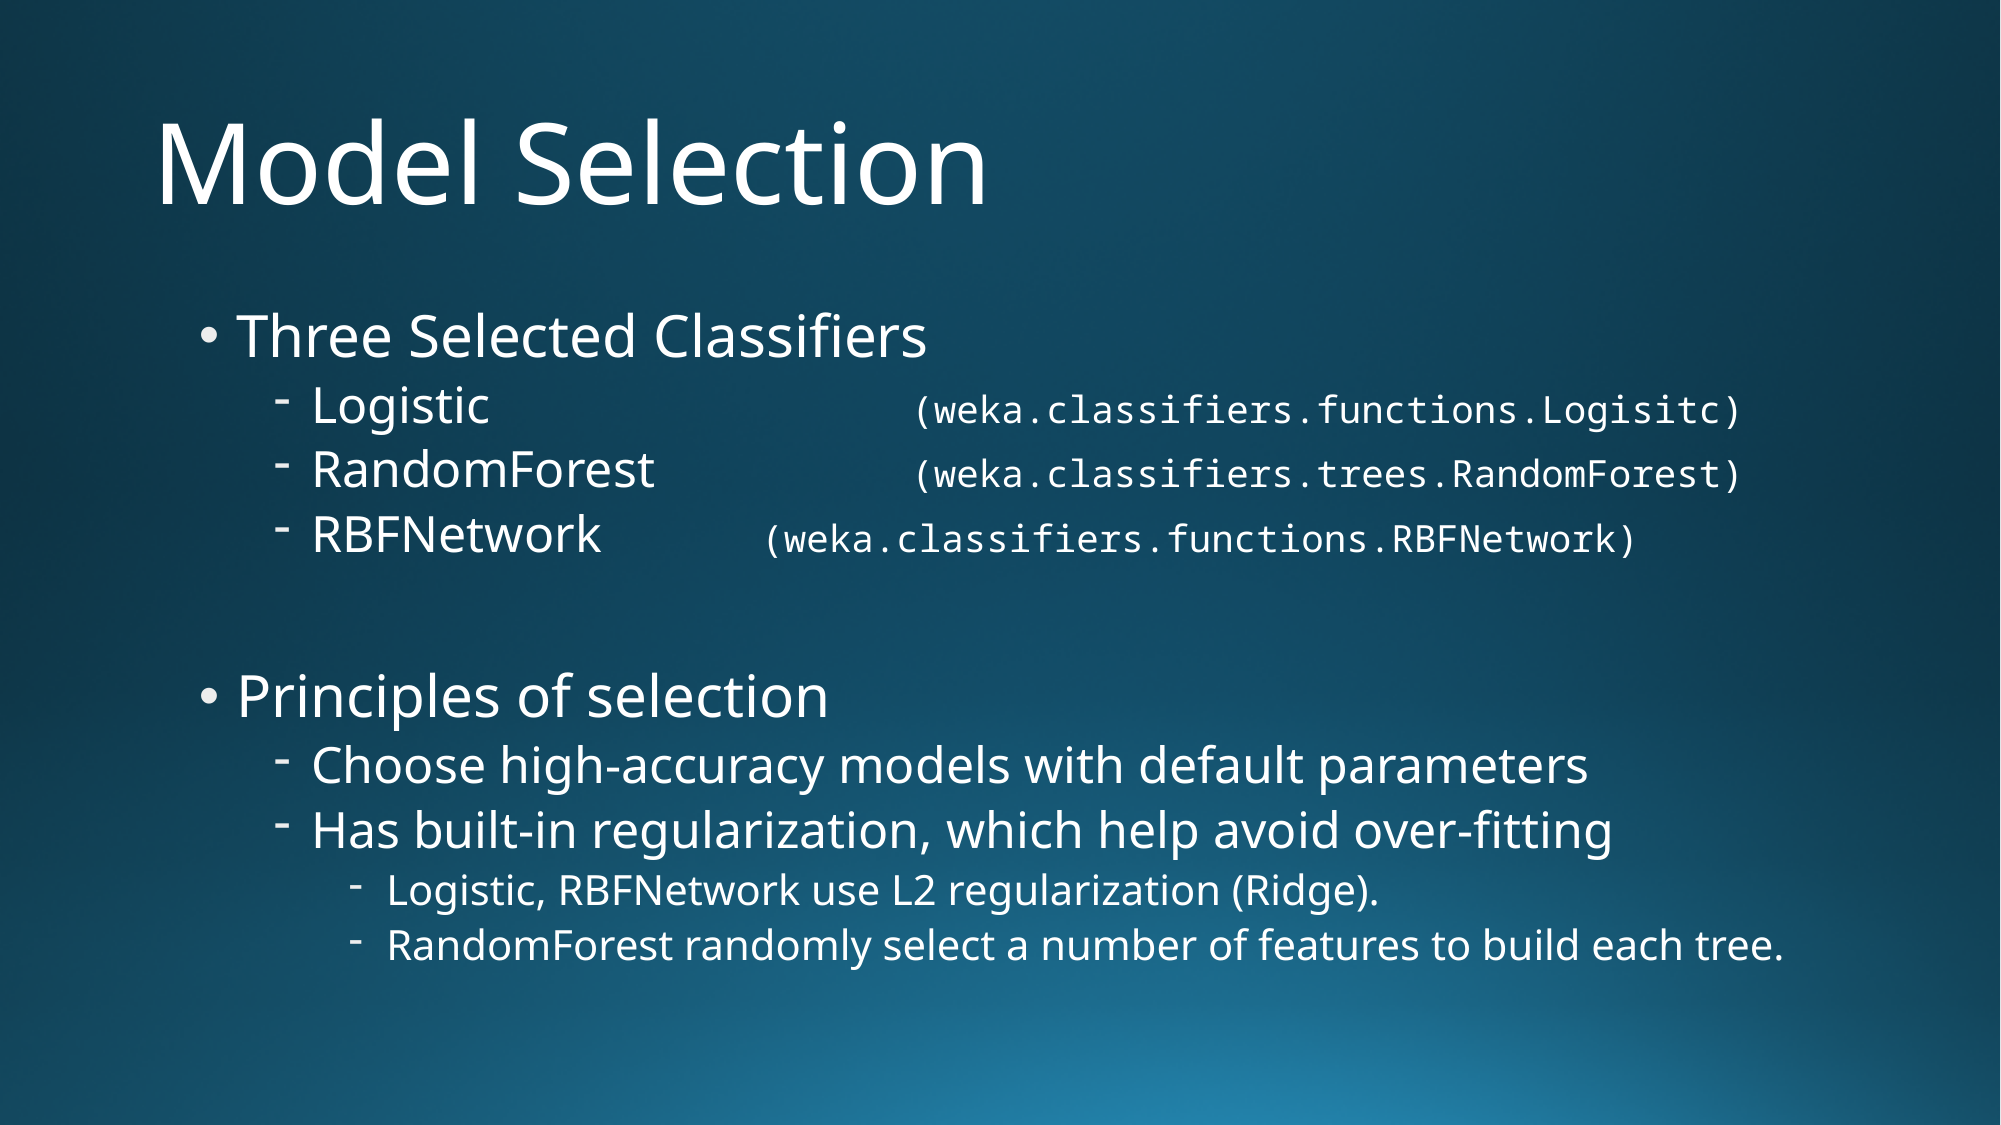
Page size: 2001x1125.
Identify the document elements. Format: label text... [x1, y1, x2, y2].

title Model Selection [137, 59, 1863, 278]
list Three Selected Classifiers Logistic (weka.classifiers.functions.Logisitc) RandomForest (weka.classifiers.trees.RandomForest) RBFNetwork (weka.classifiers.functions.RBFNetwork) Principles of selection Choose high-accuracy models with default parameters Has built-in regularization, which help avoid over-fitting Logistic, RBFNetwork use L2 regularization (Ridge). RandomForest randomly select a number of features to build each tree. [183, 299, 1863, 1014]
picture [0, 0, 2001, 1125]
